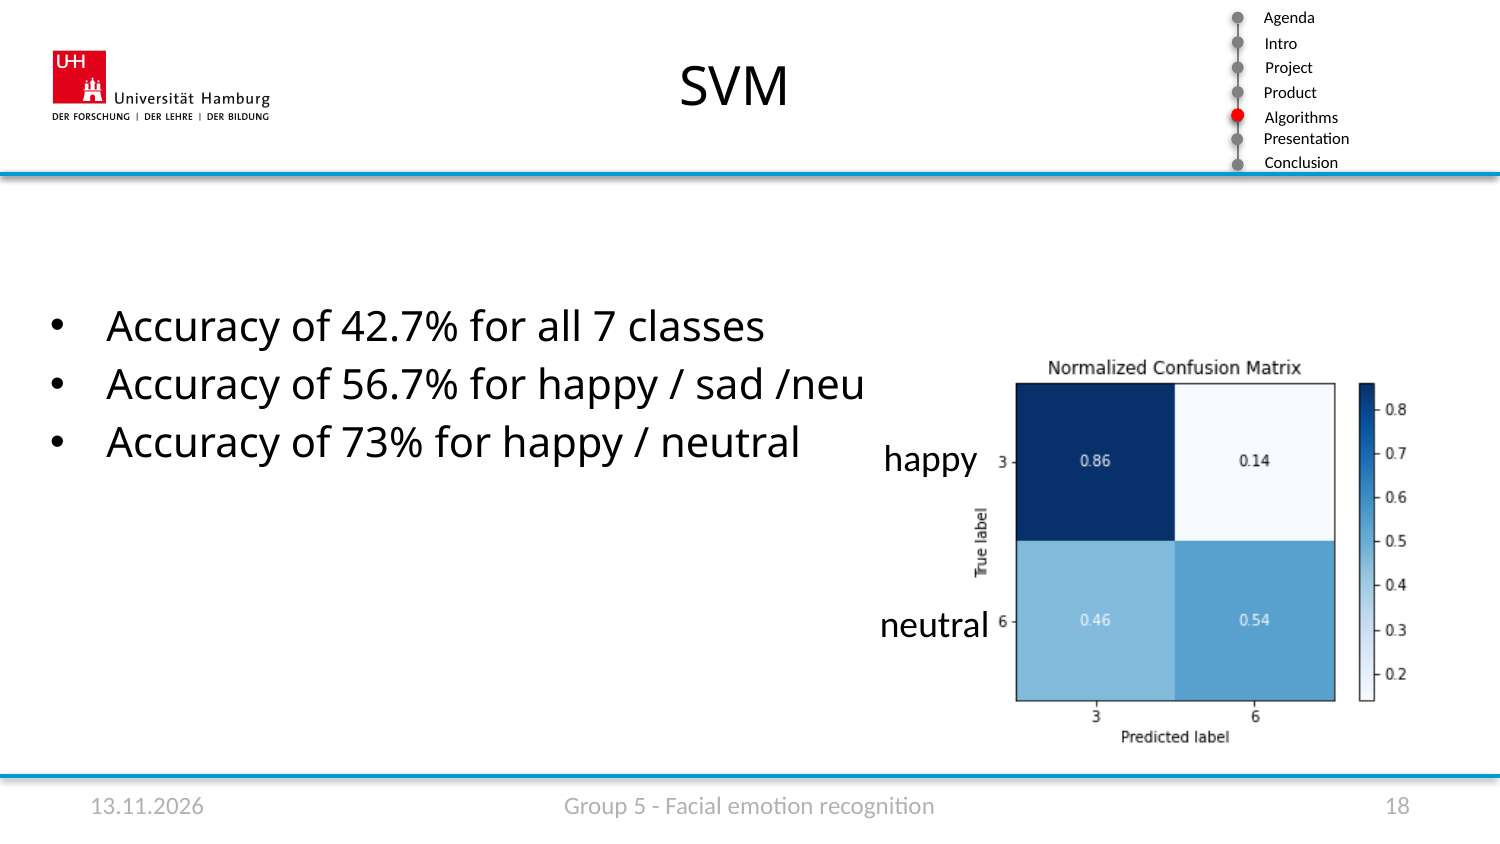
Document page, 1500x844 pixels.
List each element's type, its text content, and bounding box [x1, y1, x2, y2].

slide_number 18 [1074, 782, 1425, 827]
list Accuracy of 42.7% for all 7 classes Accuracy of 56.7% for happy / sad /neutral Accuracy of 73% for happy / neutral [35, 291, 1436, 765]
picture [0, 0, 322, 147]
list SVM [35, 43, 1436, 127]
picture [864, 332, 1495, 753]
footer Group 5 - Facial emotion recognition [512, 782, 988, 827]
text_box [1230, 107, 1245, 123]
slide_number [75, 782, 425, 827]
